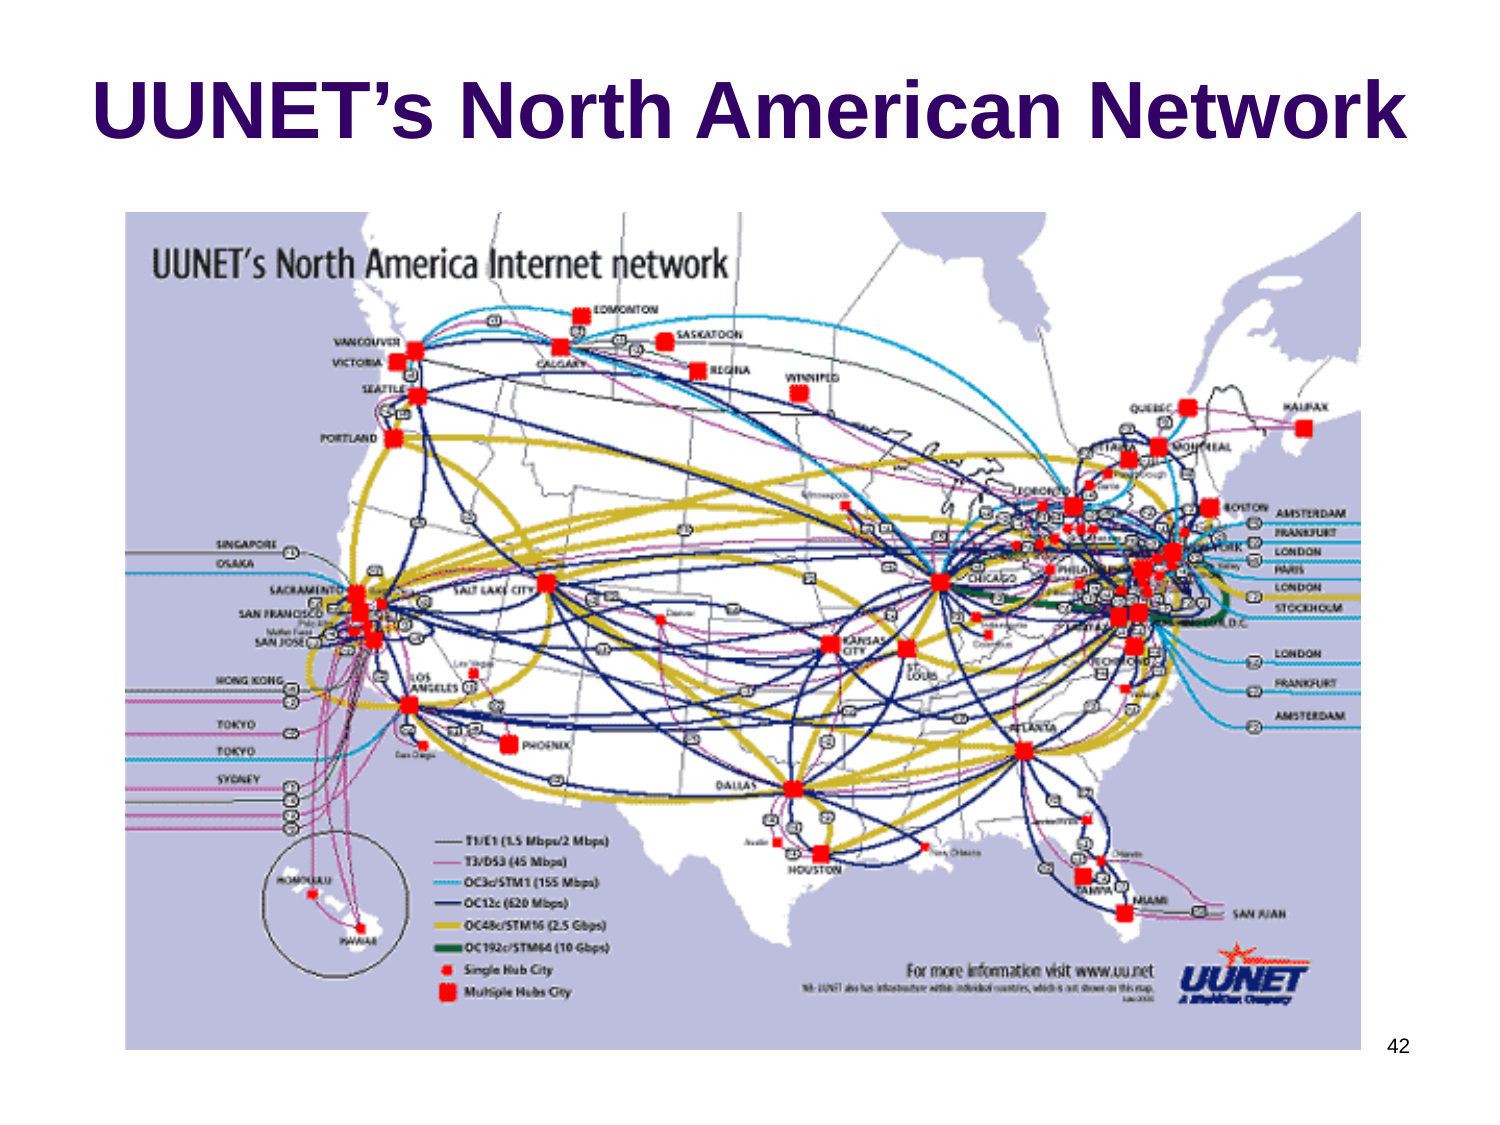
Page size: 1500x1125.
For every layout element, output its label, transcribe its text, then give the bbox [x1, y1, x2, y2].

title UUNET’s North American Network [0, 20, 1500, 163]
picture [124, 212, 1361, 1051]
slide_number 42 [1074, 1024, 1426, 1101]
